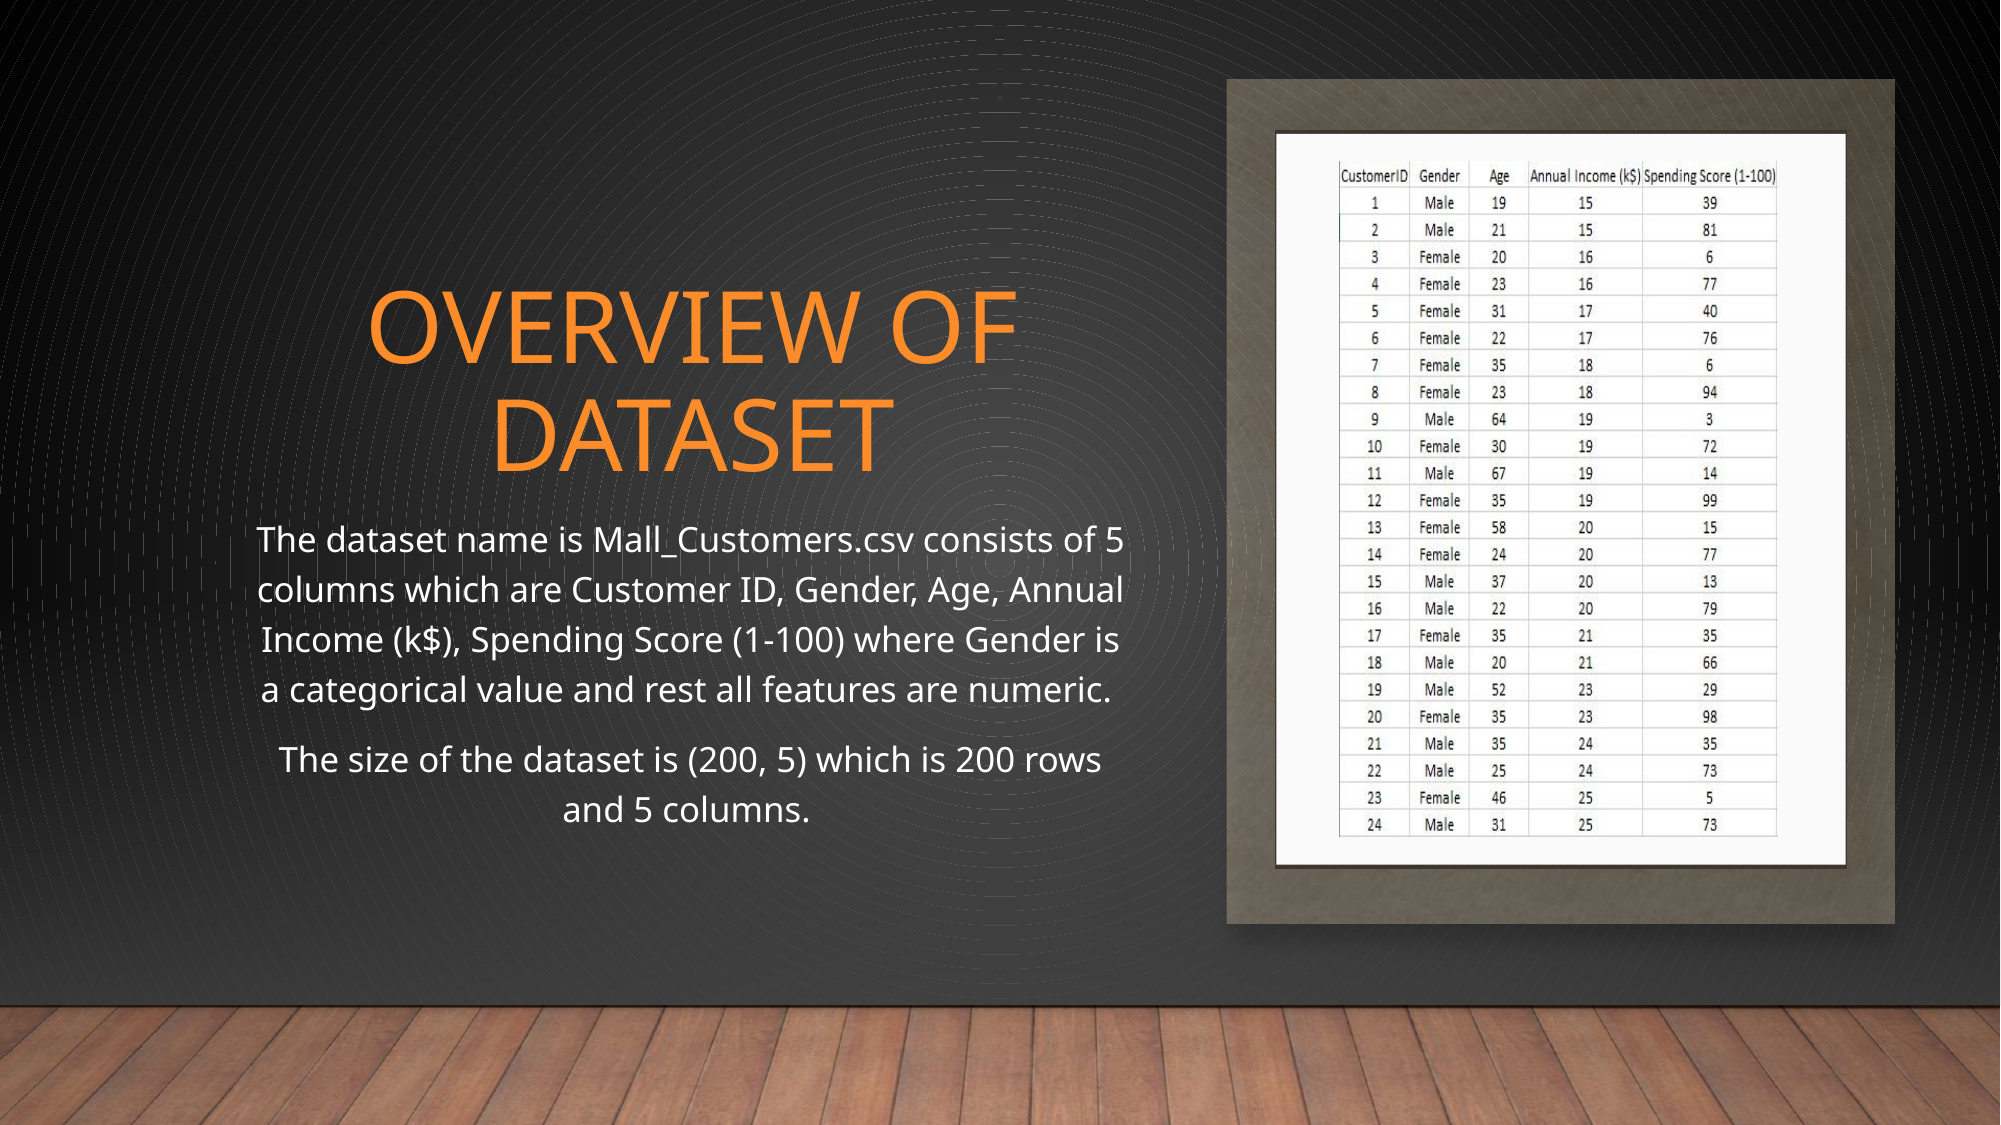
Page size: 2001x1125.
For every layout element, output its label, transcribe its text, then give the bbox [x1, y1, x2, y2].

picture [1838, 79, 1895, 213]
title Overview of Dataset [238, 185, 1146, 501]
list The dataset name is Mall_Customers.csv consists of 5 columns which are Customer ID, Gender, Age, Annual Income (k$), Spending Score (1-100) where Gender is a categorical value and rest all features are numeric. The size of the dataset is (200, 5) which is 200 rows and 5 columns. [237, 501, 1145, 845]
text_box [1276, 133, 1846, 865]
picture [0, 1005, 2000, 1125]
